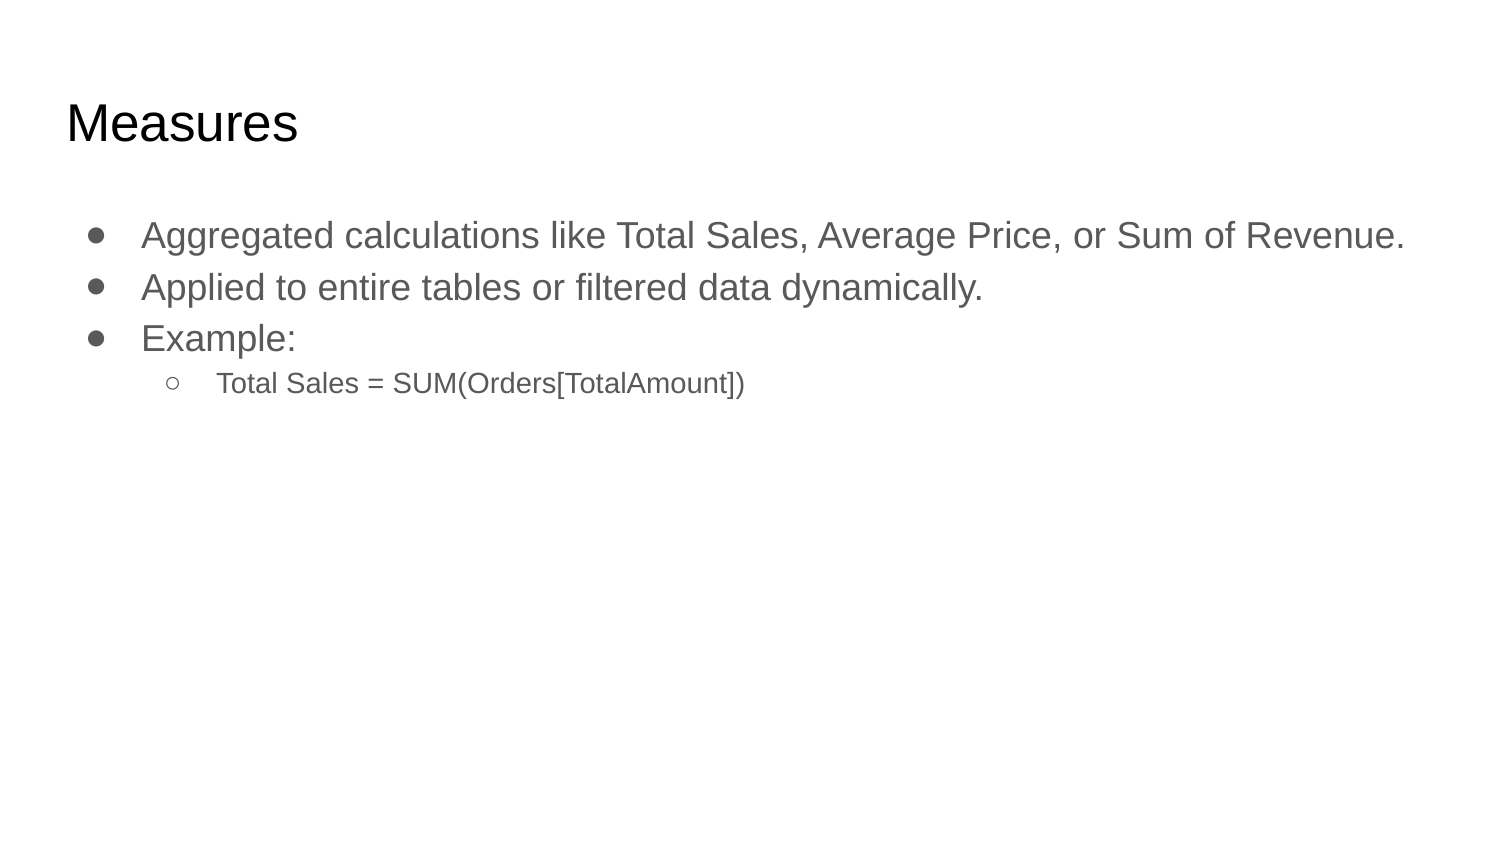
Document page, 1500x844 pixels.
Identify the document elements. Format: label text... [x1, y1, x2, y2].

list Aggregated calculations like Total Sales, Average Price, or Sum of Revenue. Applied to entire tables or filtered data dynamically. Example: Total Sales = SUM(Orders[TotalAmount]) [51, 189, 1449, 750]
title Measures [51, 72, 1449, 167]
